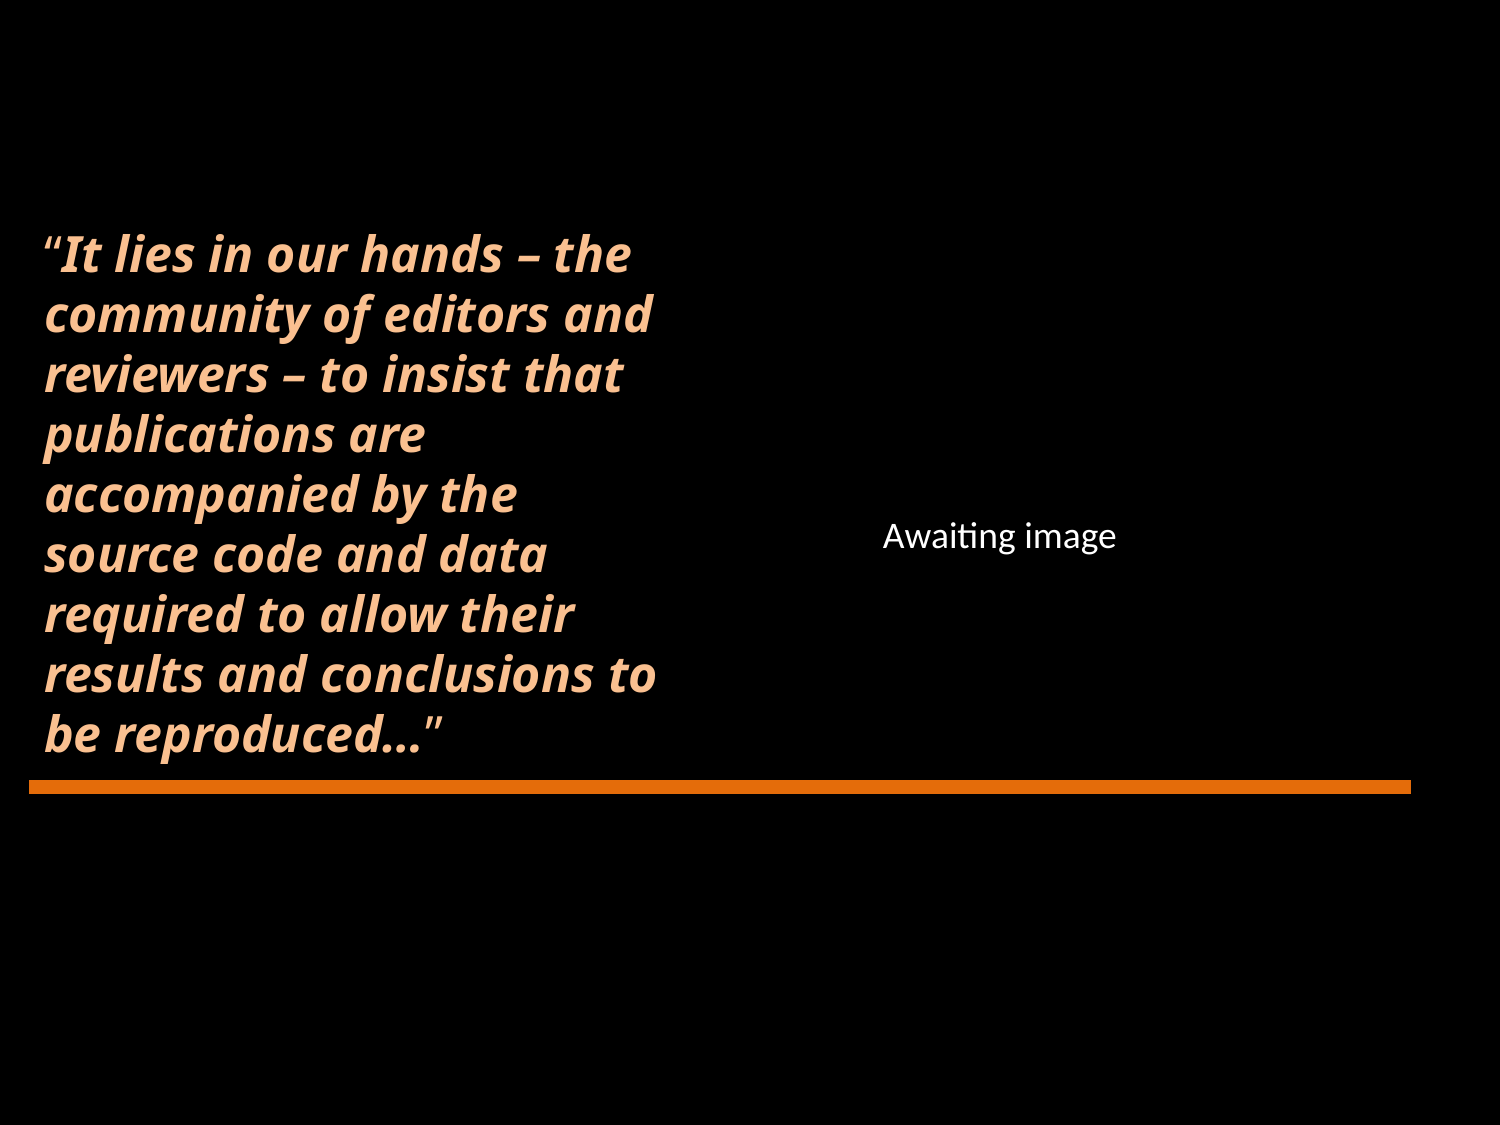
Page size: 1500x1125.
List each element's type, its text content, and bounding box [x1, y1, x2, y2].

text_box “It lies in our hands – the community of editors and reviewers – to insist that publications are accompanied by the source code and data required to allow their results and conclusions to be reproduced…” [29, 214, 691, 770]
text_box Awaiting image [868, 503, 1306, 564]
